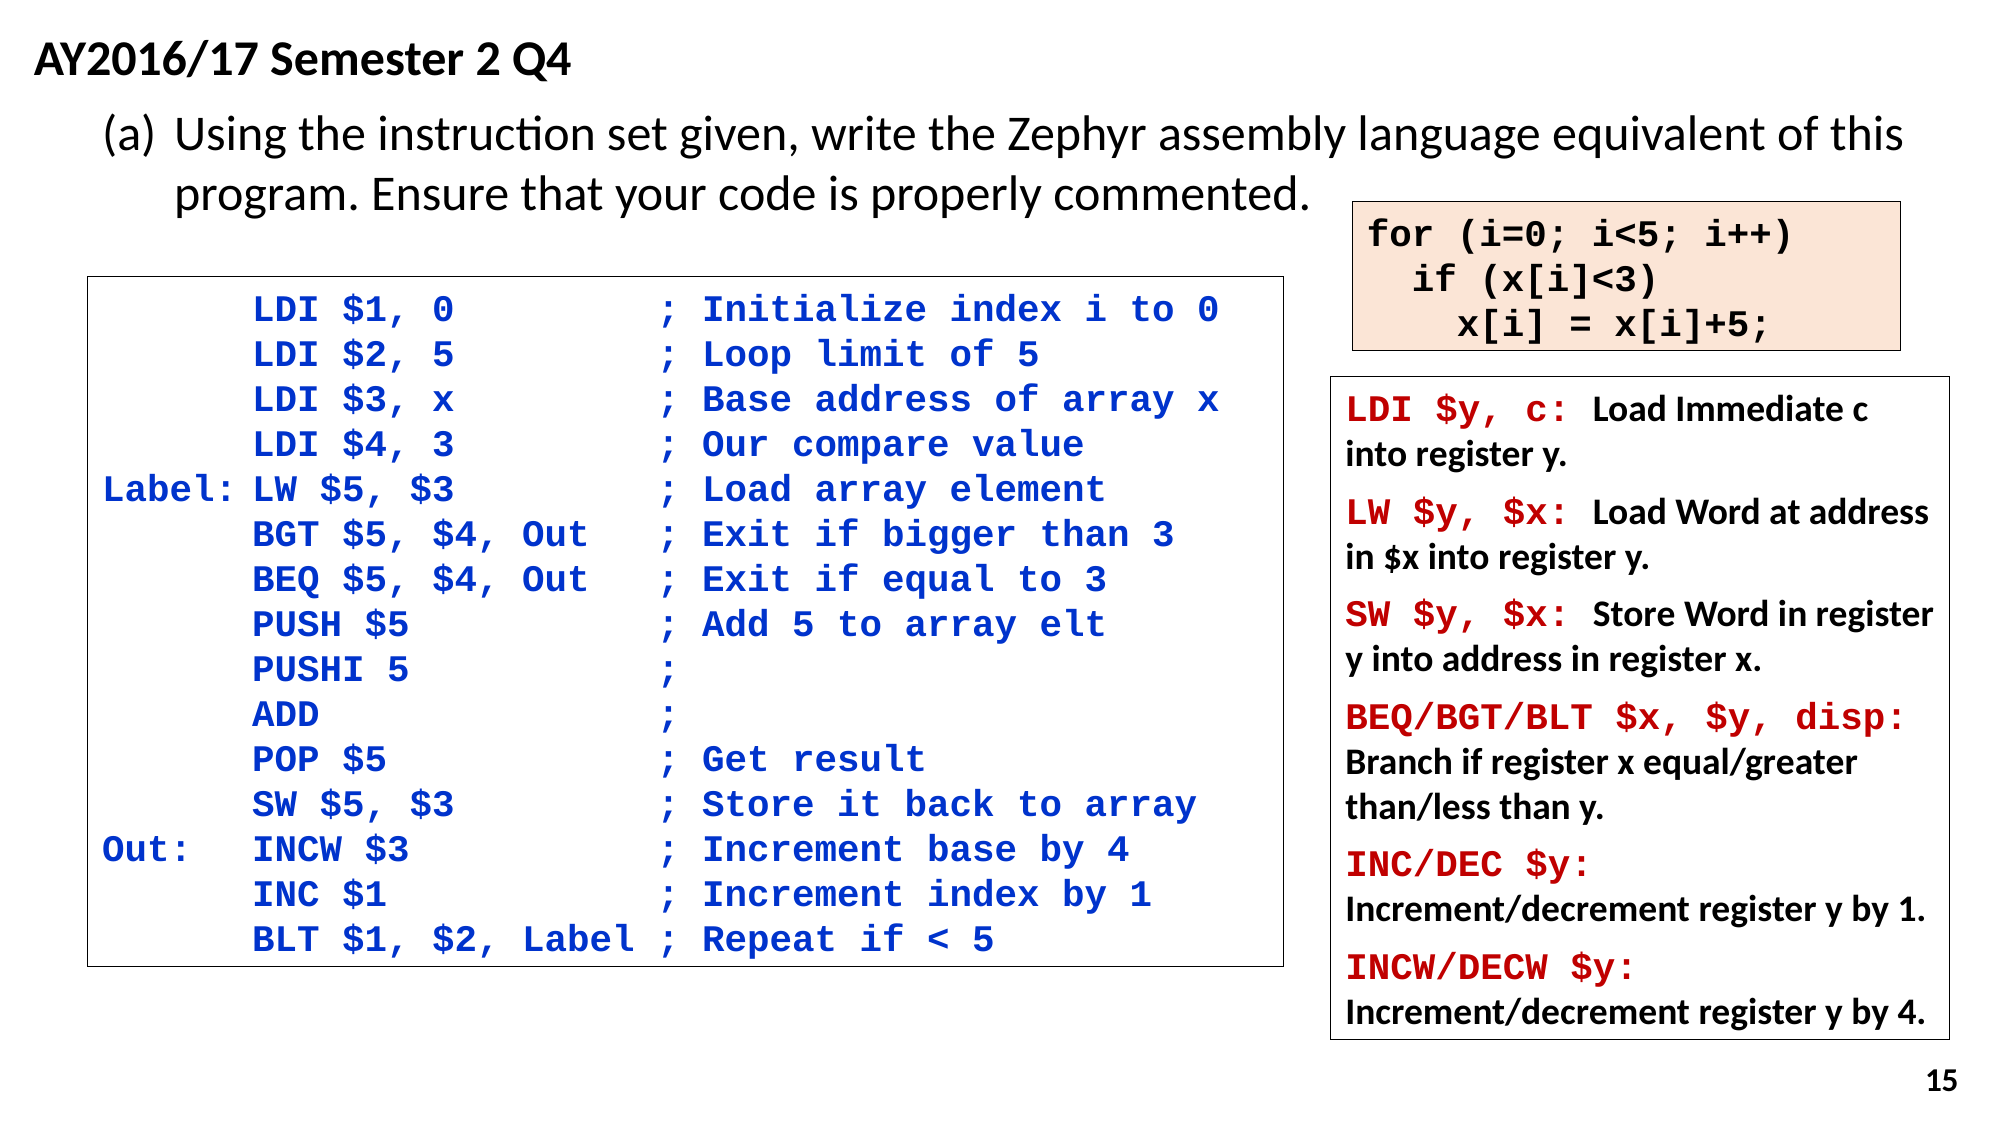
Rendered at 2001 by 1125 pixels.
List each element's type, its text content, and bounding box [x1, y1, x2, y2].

text_box (a) Using the instruction set given, write the Zephyr assembly language equivalent of this program. Ensure that your code is properly commented. [87, 93, 1921, 229]
slide_number 15 [1523, 1047, 1974, 1108]
text_box AY2016/17 Semester 2 Q4 [19, 17, 632, 93]
text_box LDI $y, c: Load Immediate c into register y. LW $y, $x: Load Word at address in $x into register y. SW $y, $x: Store Word in register y into address in register x. BEQ/BGT/BLT $x, $y, disp: Branch if register x equal/greater than/less than y. INC/DEC $y: Increment/decrement register y by 1. INCW/DECW $y: Increment/decrement register y by 4. [1330, 376, 1950, 1040]
text_box LDI $1, 0 ; Initialize index i to 0 LDI $2, 5 ; Loop limit of 5 LDI $3, x ; Base address of array x LDI $4, 3 ; Our compare value Label: LW $5, $3 ; Load array element BGT $5, $4, Out ; Exit if bigger than 3 BEQ $5, $4, Out ; Exit if equal to 3 PUSH $5 ; Add 5 to array elt PUSHI 5 ; ADD ; POP $5 ; Get result SW $5, $3 ; Store it back to array Out: INCW $3 ; Increment base by 4 INC $1 ; Increment index by 1 BLT $1, $2, Label ; Repeat if < 5 [87, 276, 1284, 967]
text_box for (i=0; i<5; i++) if (x[i]<3) x[i] = x[i]+5; [1352, 201, 1901, 351]
